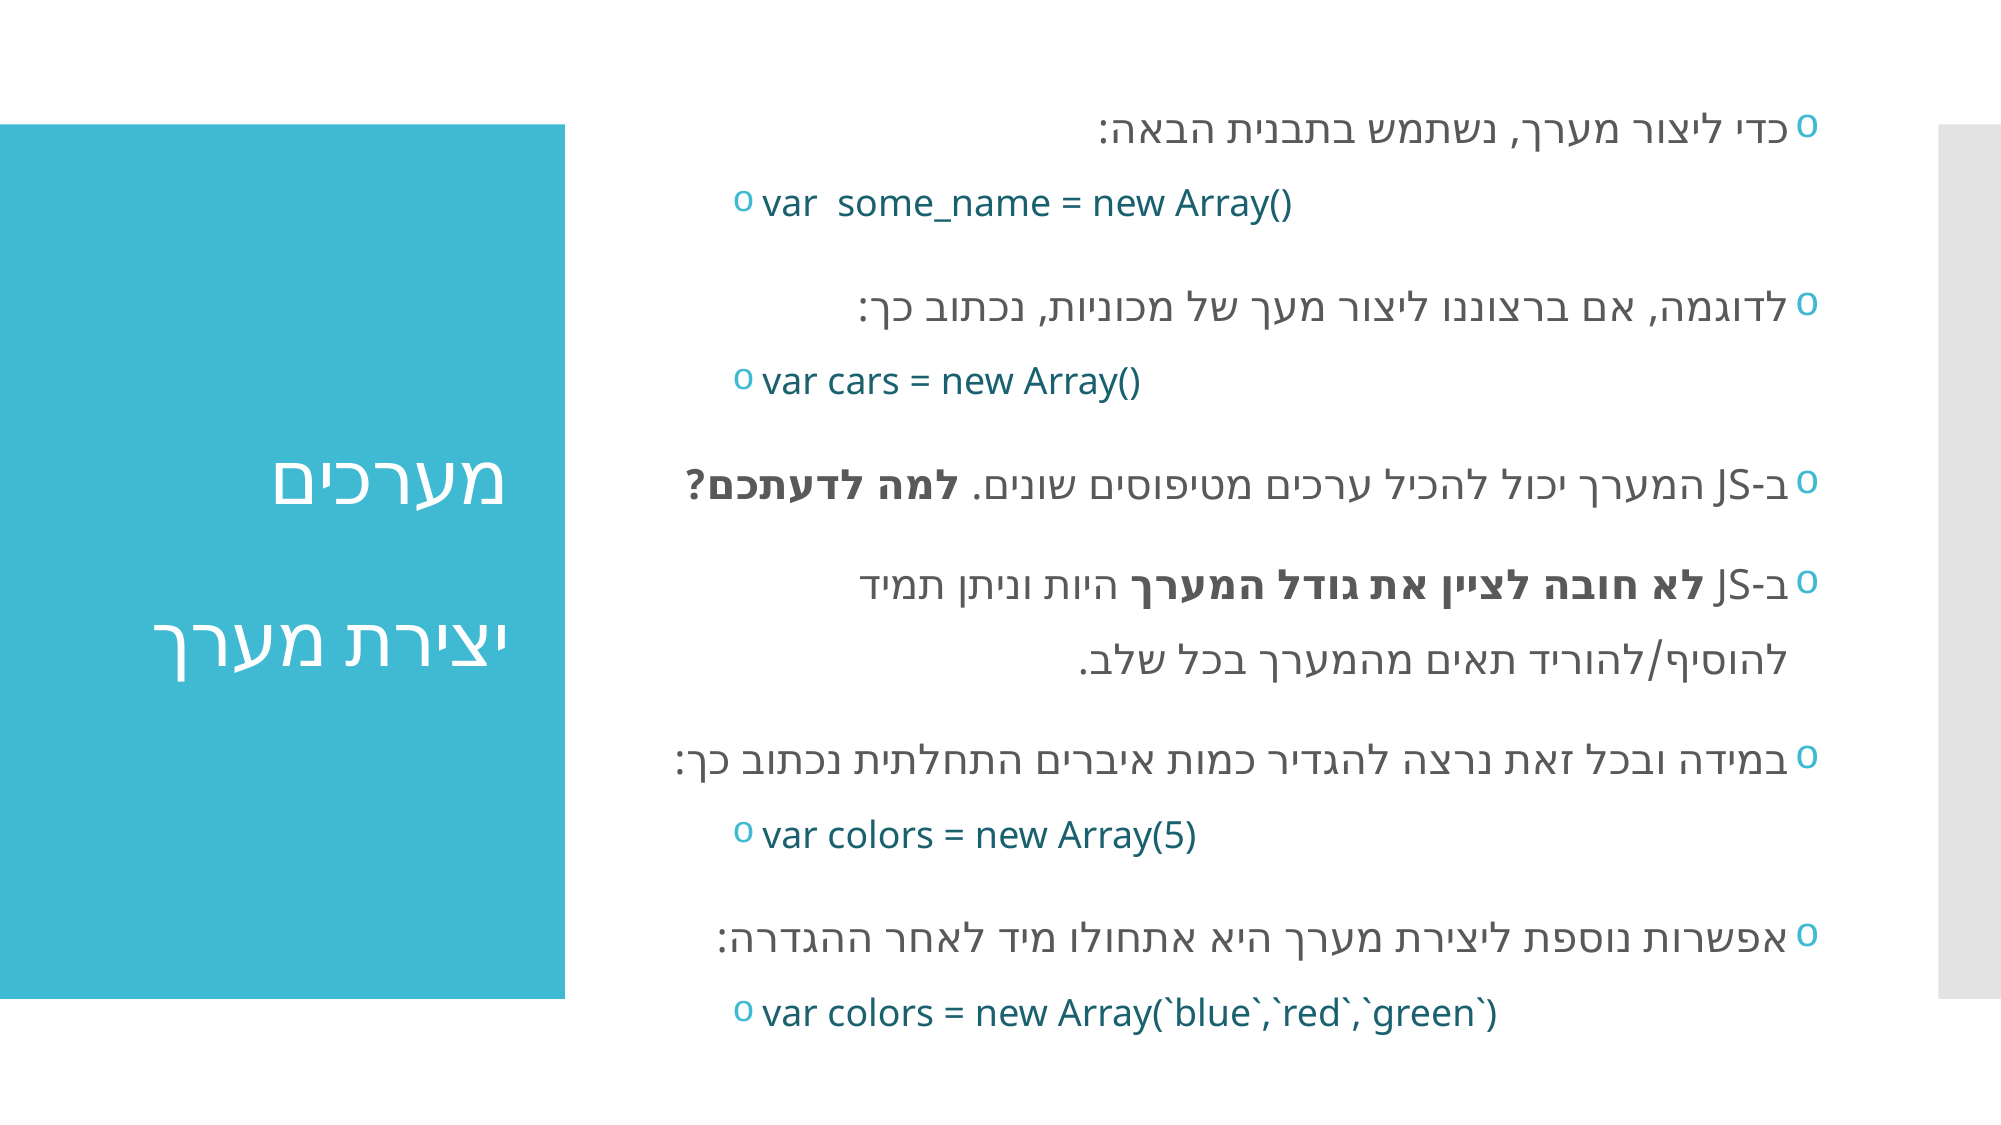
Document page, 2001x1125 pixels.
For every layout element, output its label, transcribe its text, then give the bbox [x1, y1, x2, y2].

list כדי ליצור מערך, נשתמש בתבנית הבאה: var some_name = new Array() לדוגמה, אם ברצוננו ליצור מעך של מכוניות, נכתוב כך: var cars = new Array() ב-JS המערך יכול להכיל ערכים מטיפוסים שונים. למה לדעתכם? ב-JS לא חובה לציין את גודל המערך היות וניתן תמיד להוסיף/להוריד תאים מהמערך בכל שלב. במידה ובכל זאת נרצה להגדיר כמות איברים התחלתית נכתוב כך: var colors = new Array(5) אפשרות נוספת ליצירת מערך היא אתחולו מיד לאחר ההגדרה: var colors = new Array(`blue`,`red`,`green`) [634, 9, 1835, 1100]
title מערכים יצירת מערך [41, 184, 525, 940]
